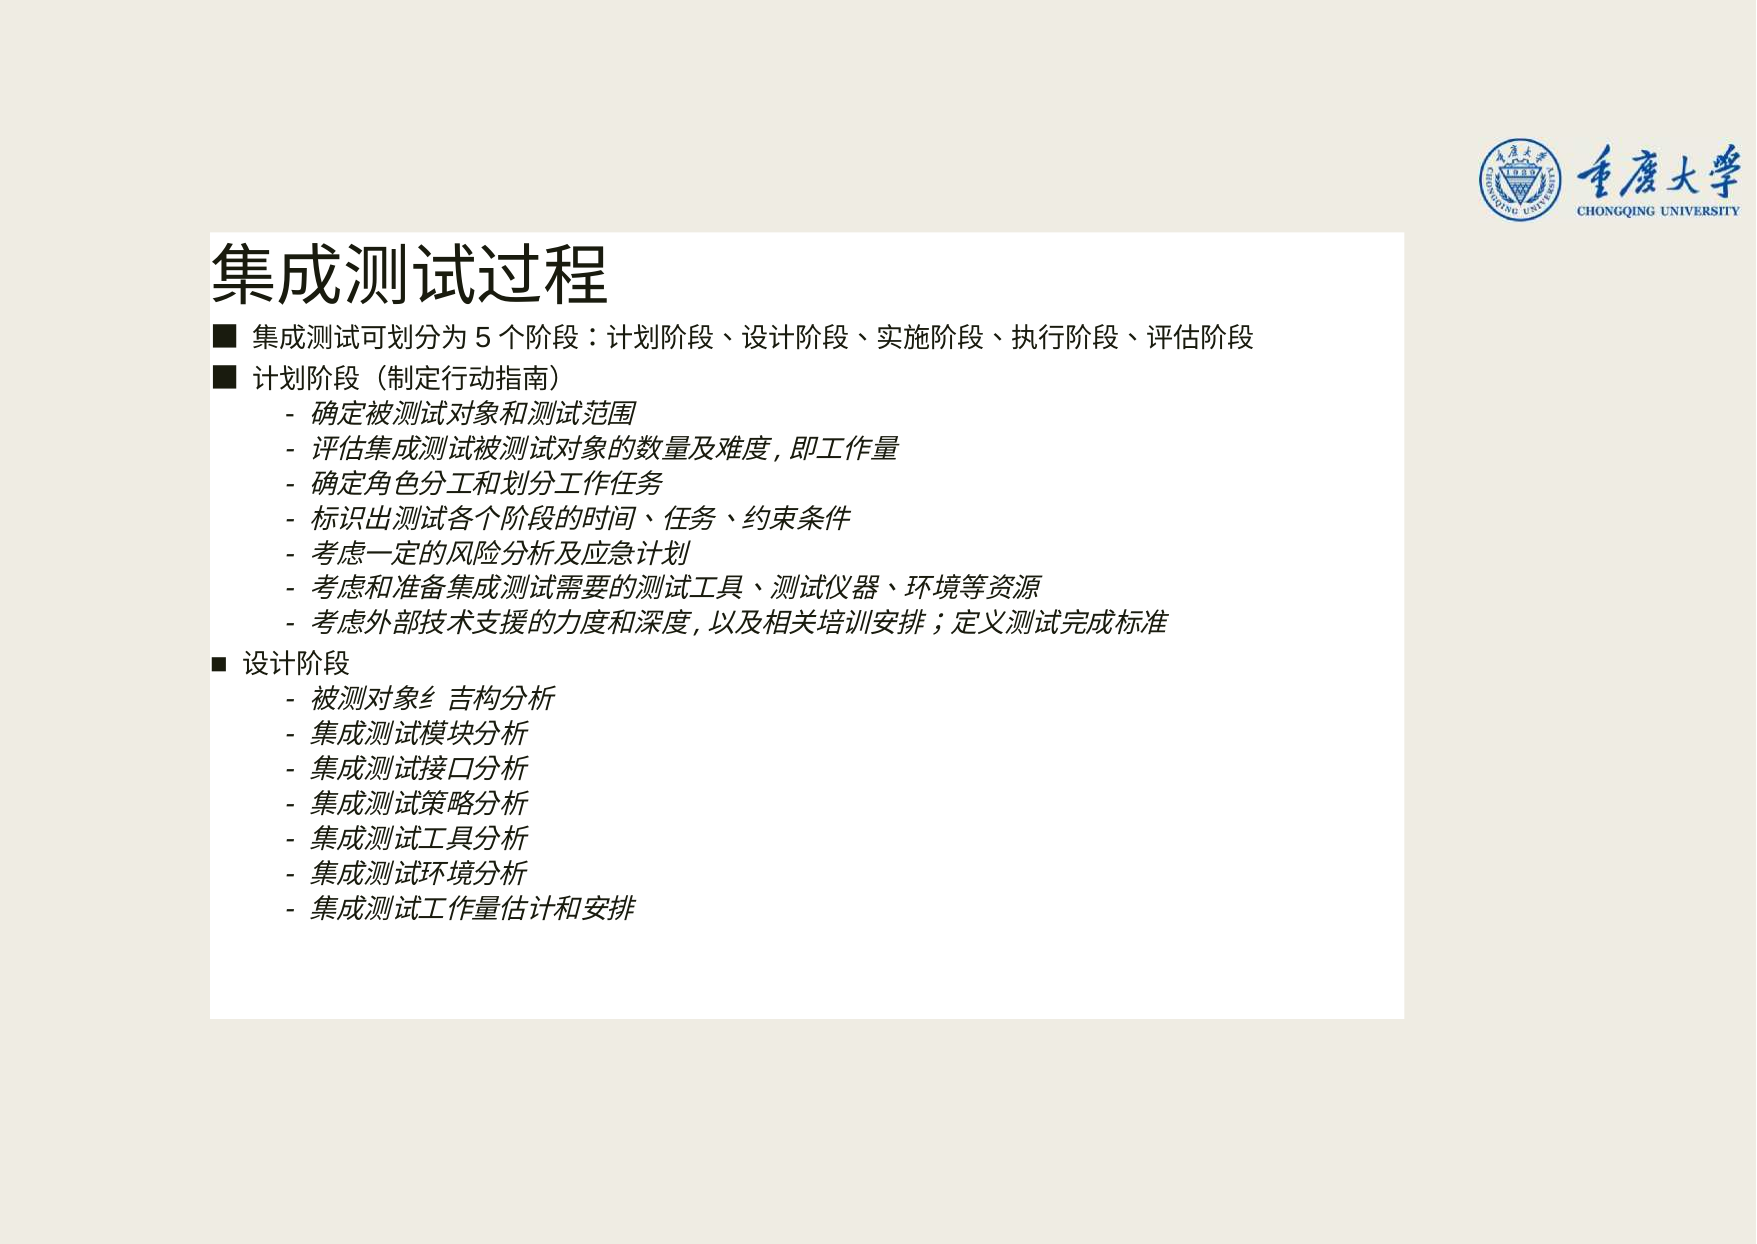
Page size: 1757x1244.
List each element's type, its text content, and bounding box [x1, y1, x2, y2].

picture [1478, 137, 1743, 223]
text_box 集成测试过程 ■ 集成测试可划分为5个阶段：计划阶段、设计阶段、实施阶段、执行阶段、评估阶段 ■ 计划阶段（制定行动指南） - 确定被测试对象和测试范围 - 评估集成测试被测试对象的数量及难度,即工作量 - 确定角色分工和划分工作任务 - 标识出测试各个阶段的时间、任务、约束条件 - 考虑一定的风险分析及应急计划 - 考虑和准备集成测试需要的测试工具、测试仪器、环境等资源 - 考虑外部技术支援的力度和深度,以及相关培训安排；定义测试完成标准 ■ 设计阶段 - 被测对象纟吉构分析 - 集成测试模块分析 - 集成测试接口分析 - 集成测试策略分析 - 集成测试工具分析 - 集成测试环境分析 - 集成测试工作量估计和安排 [210, 232, 1405, 1019]
